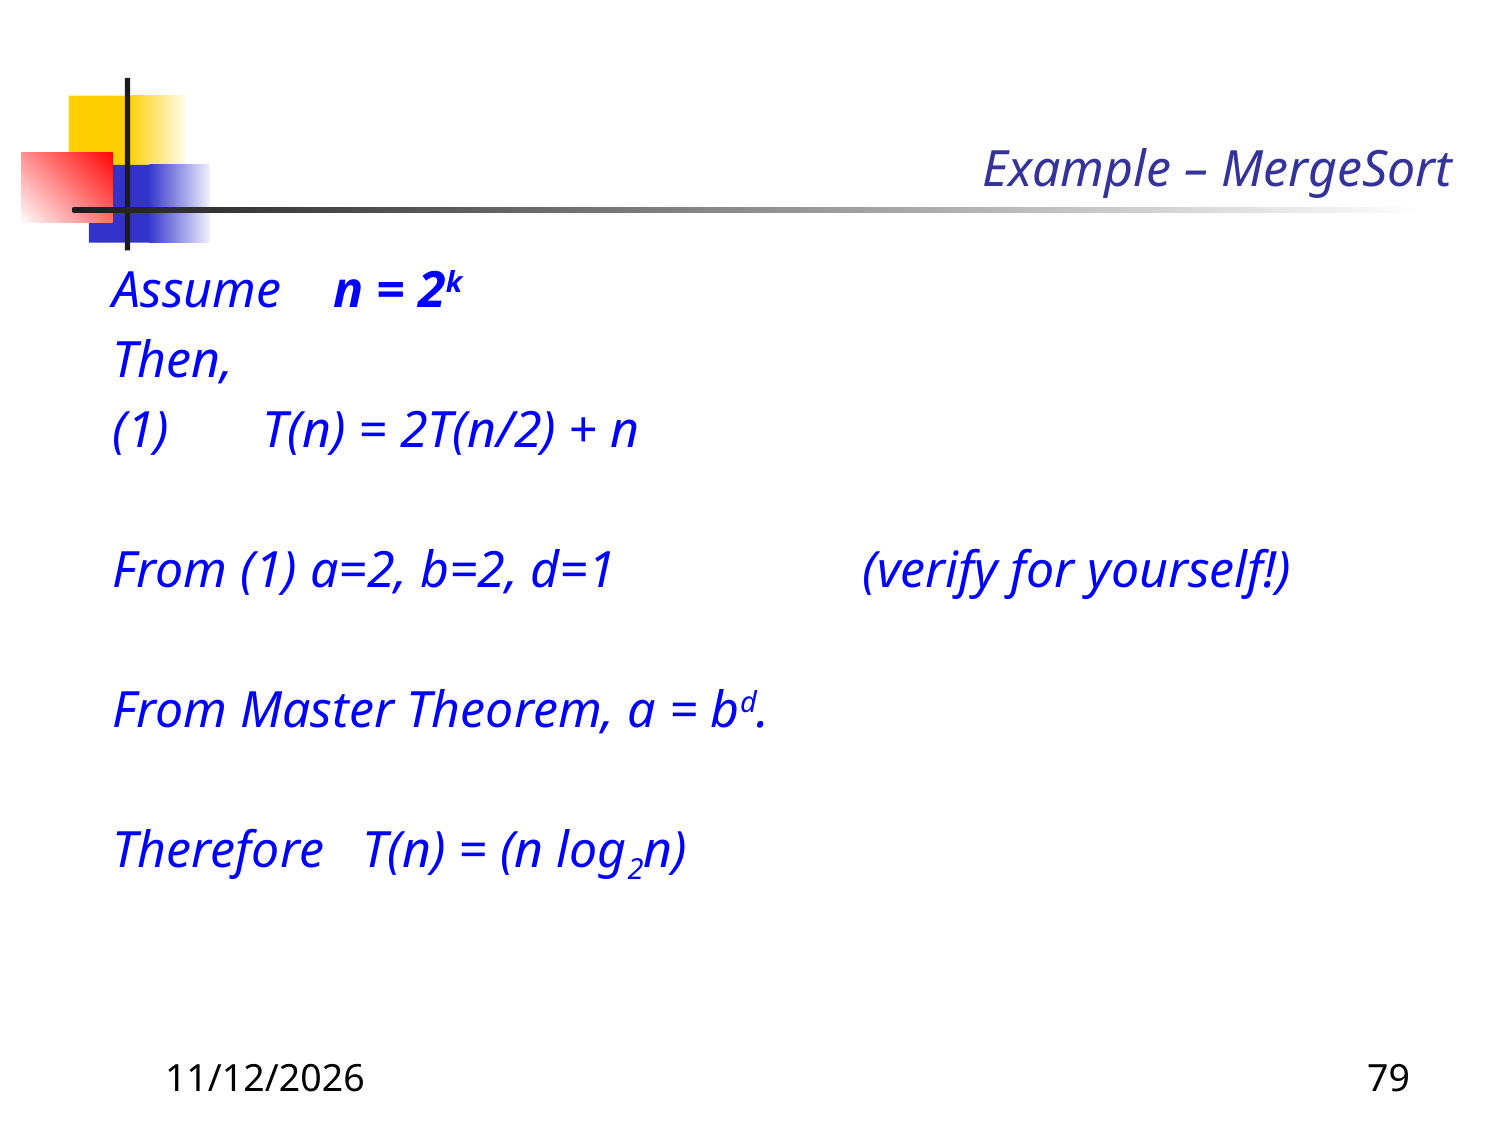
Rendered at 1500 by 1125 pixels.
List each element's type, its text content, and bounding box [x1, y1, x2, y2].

title Example – MergeSort [188, 16, 1468, 205]
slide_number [150, 1037, 463, 1113]
slide_number 79 [1112, 1037, 1425, 1113]
